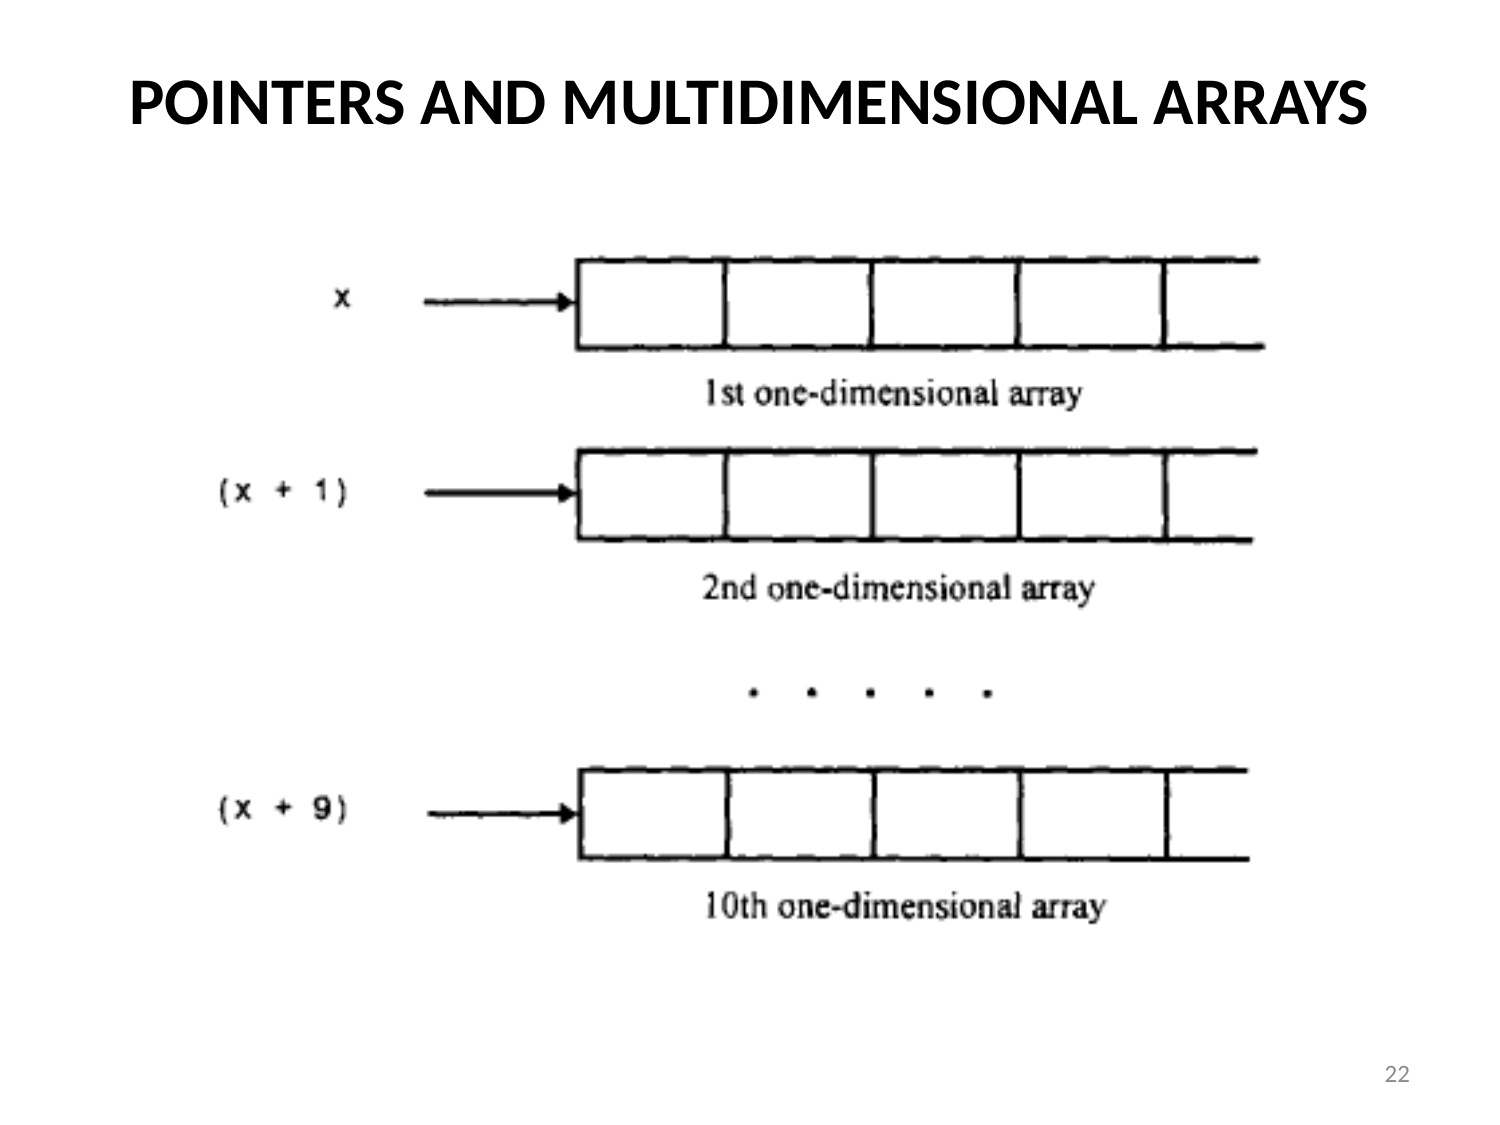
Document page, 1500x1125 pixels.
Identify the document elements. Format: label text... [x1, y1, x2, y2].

picture [199, 251, 1288, 946]
title POINTERS AND MULTIDIMENSIONAL ARRAYS [75, 45, 1425, 150]
slide_number 22 [1074, 1042, 1425, 1103]
